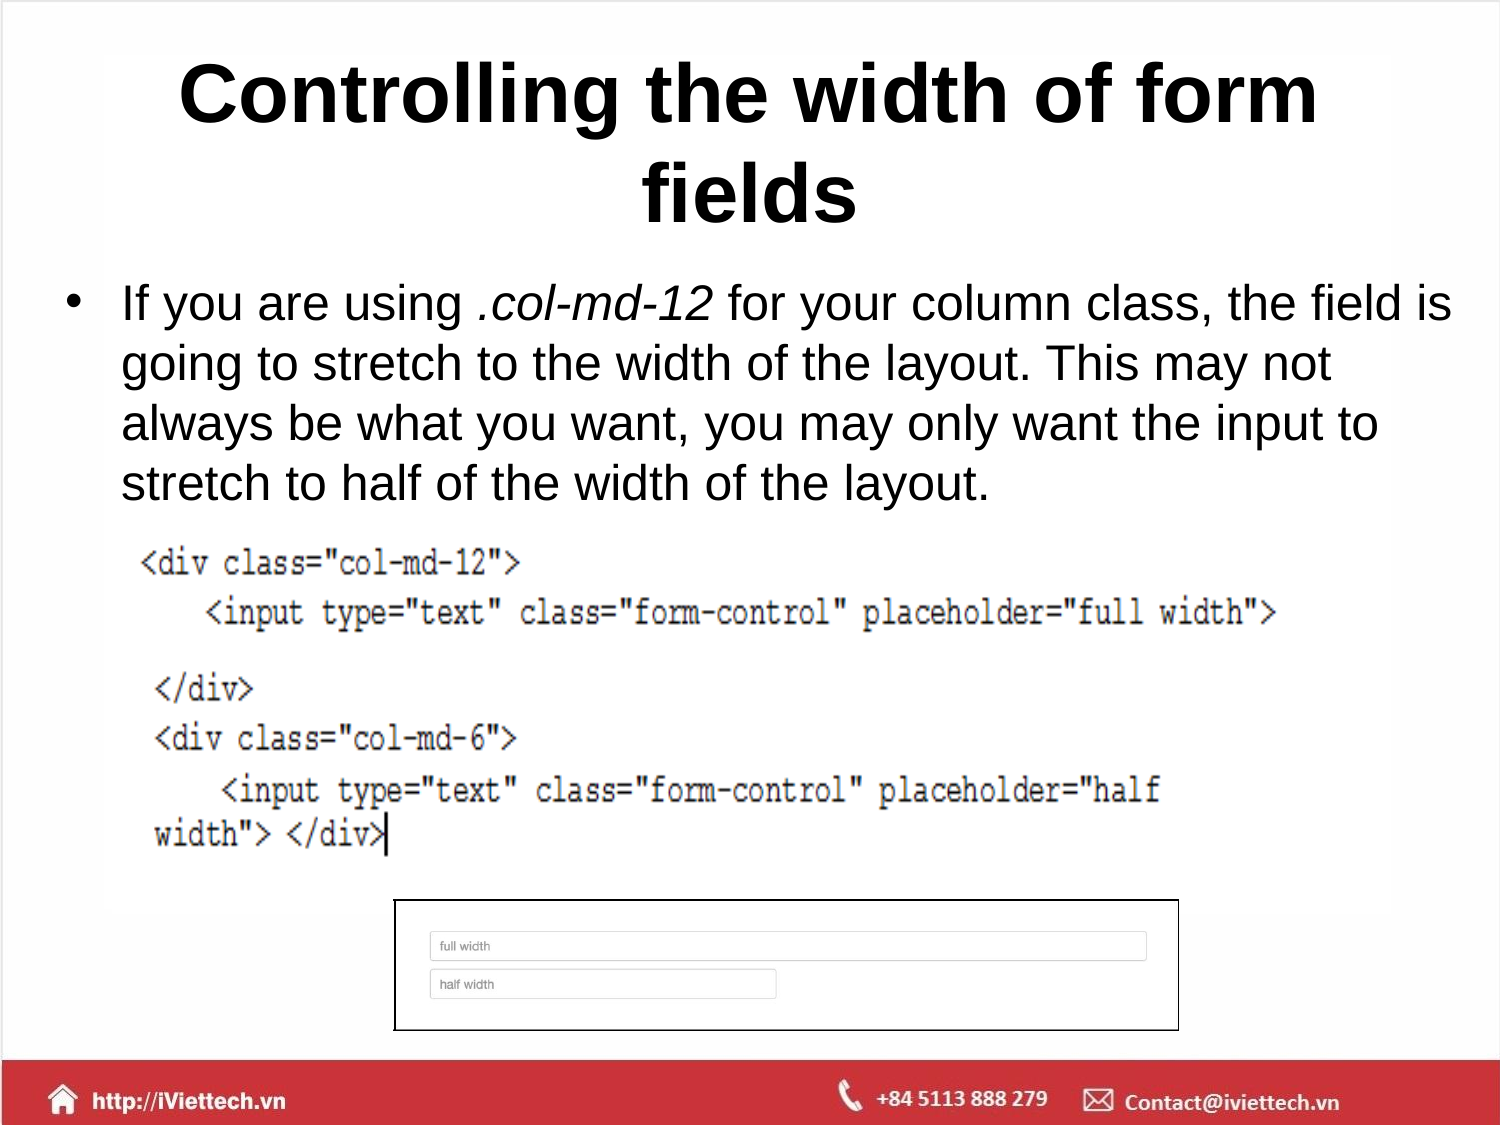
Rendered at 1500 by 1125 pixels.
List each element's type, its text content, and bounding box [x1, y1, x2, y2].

picture [0, 0, 1500, 1125]
title Controlling the width of form fields [75, 45, 1425, 233]
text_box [124, 523, 1288, 876]
list If you are using .col-md-12 for your column class, the field is going to stretch to the width of the layout. This may not always be what you want, you may only want the input to stretch to half of the width of the layout. [50, 262, 1475, 1005]
